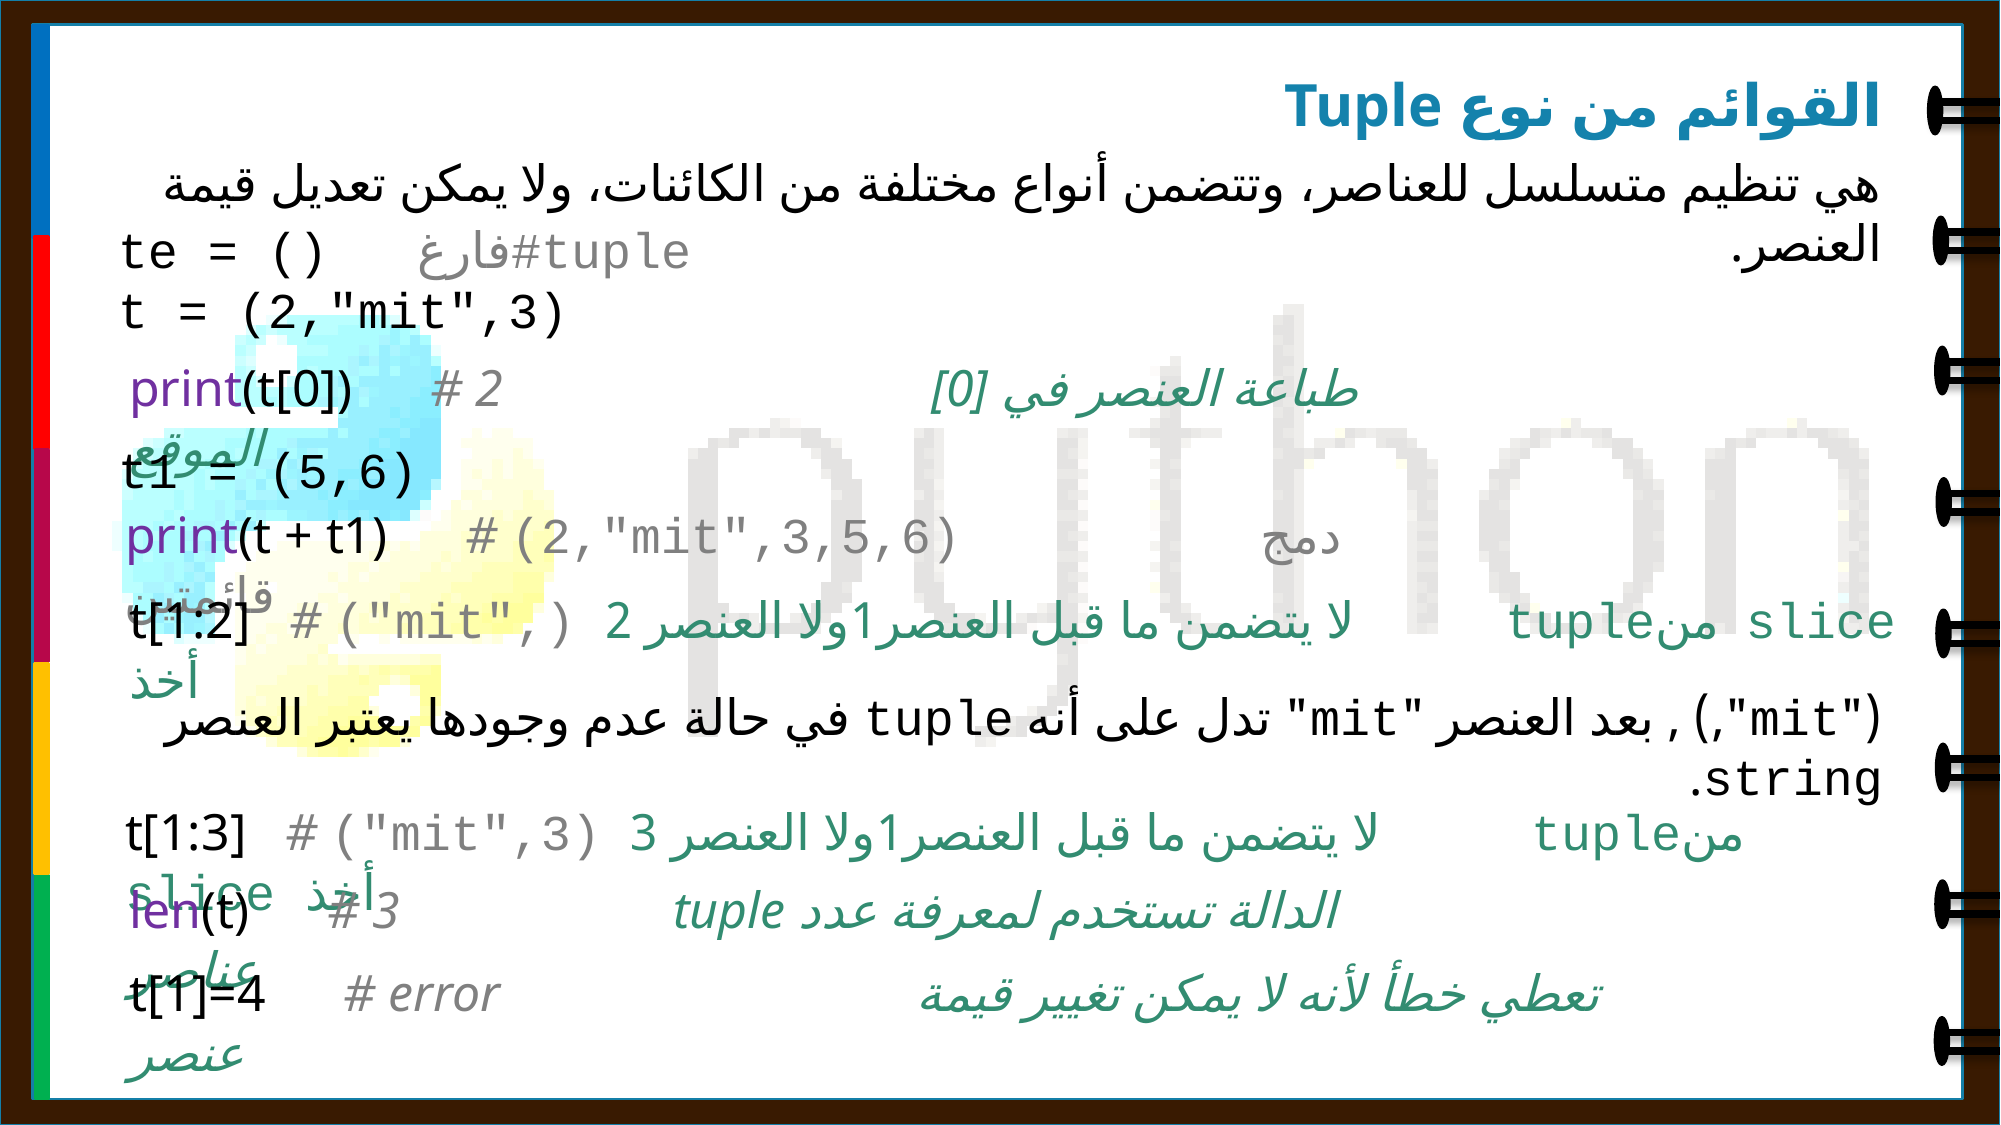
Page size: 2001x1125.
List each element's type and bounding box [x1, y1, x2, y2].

text_box [0, 0, 2000, 1125]
